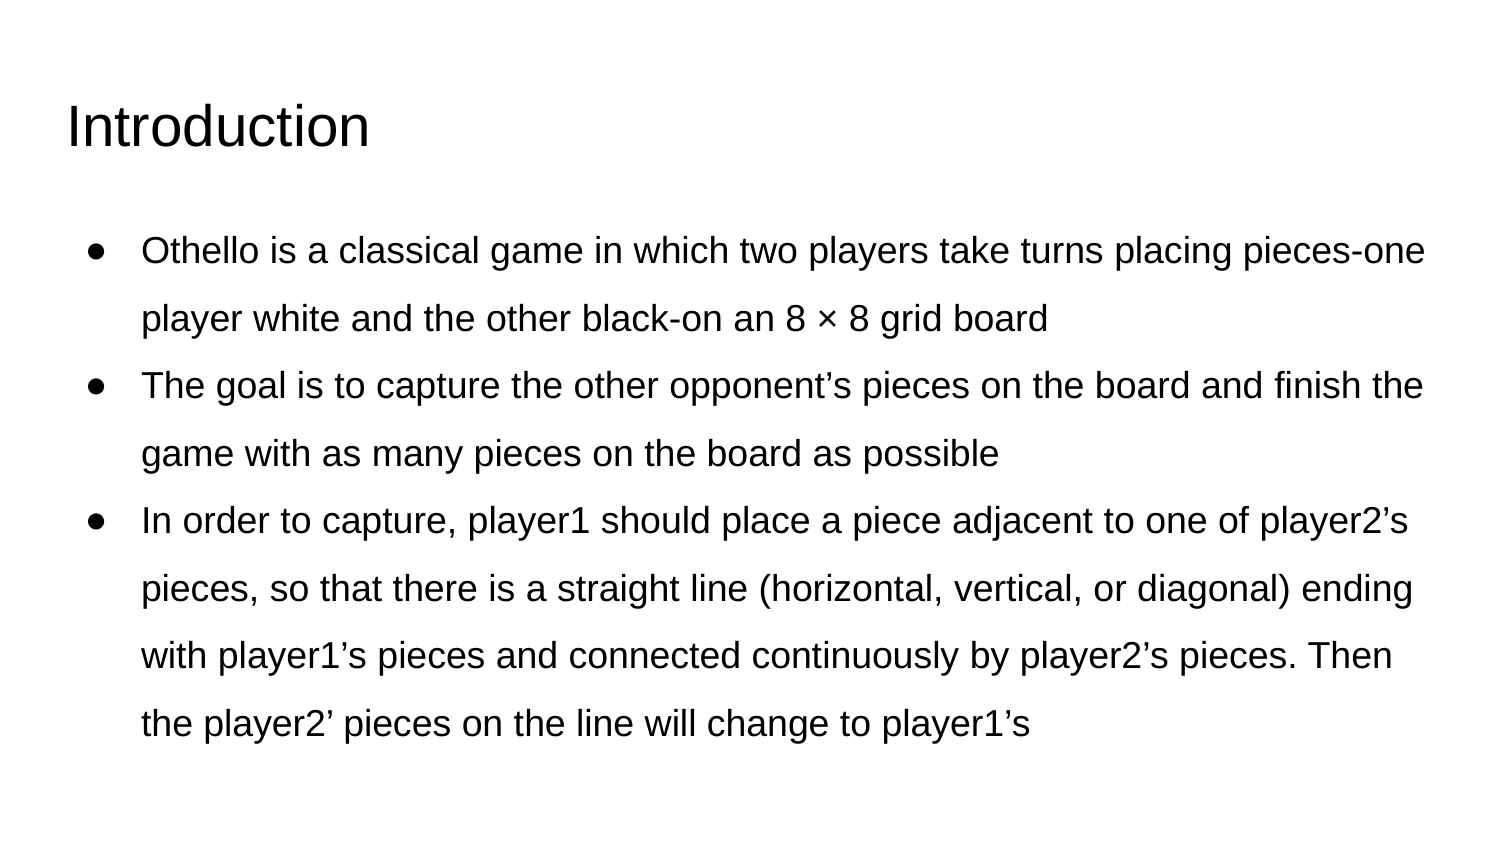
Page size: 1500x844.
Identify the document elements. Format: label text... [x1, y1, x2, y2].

list Othello is a classical game in which two players take turns placing pieces-one player white and the other black-on an 8 × 8 grid board The goal is to capture the other opponent’s pieces on the board and finish the game with as many pieces on the board as possible In order to capture, player1 should place a piece adjacent to one of player2’s pieces, so that there is a straight line (horizontal, vertical, or diagonal) ending with player1’s pieces and connected continuously by player2’s pieces. Then the player2’ pieces on the line will change to player1’s [51, 189, 1449, 750]
title Introduction [51, 72, 1449, 167]
